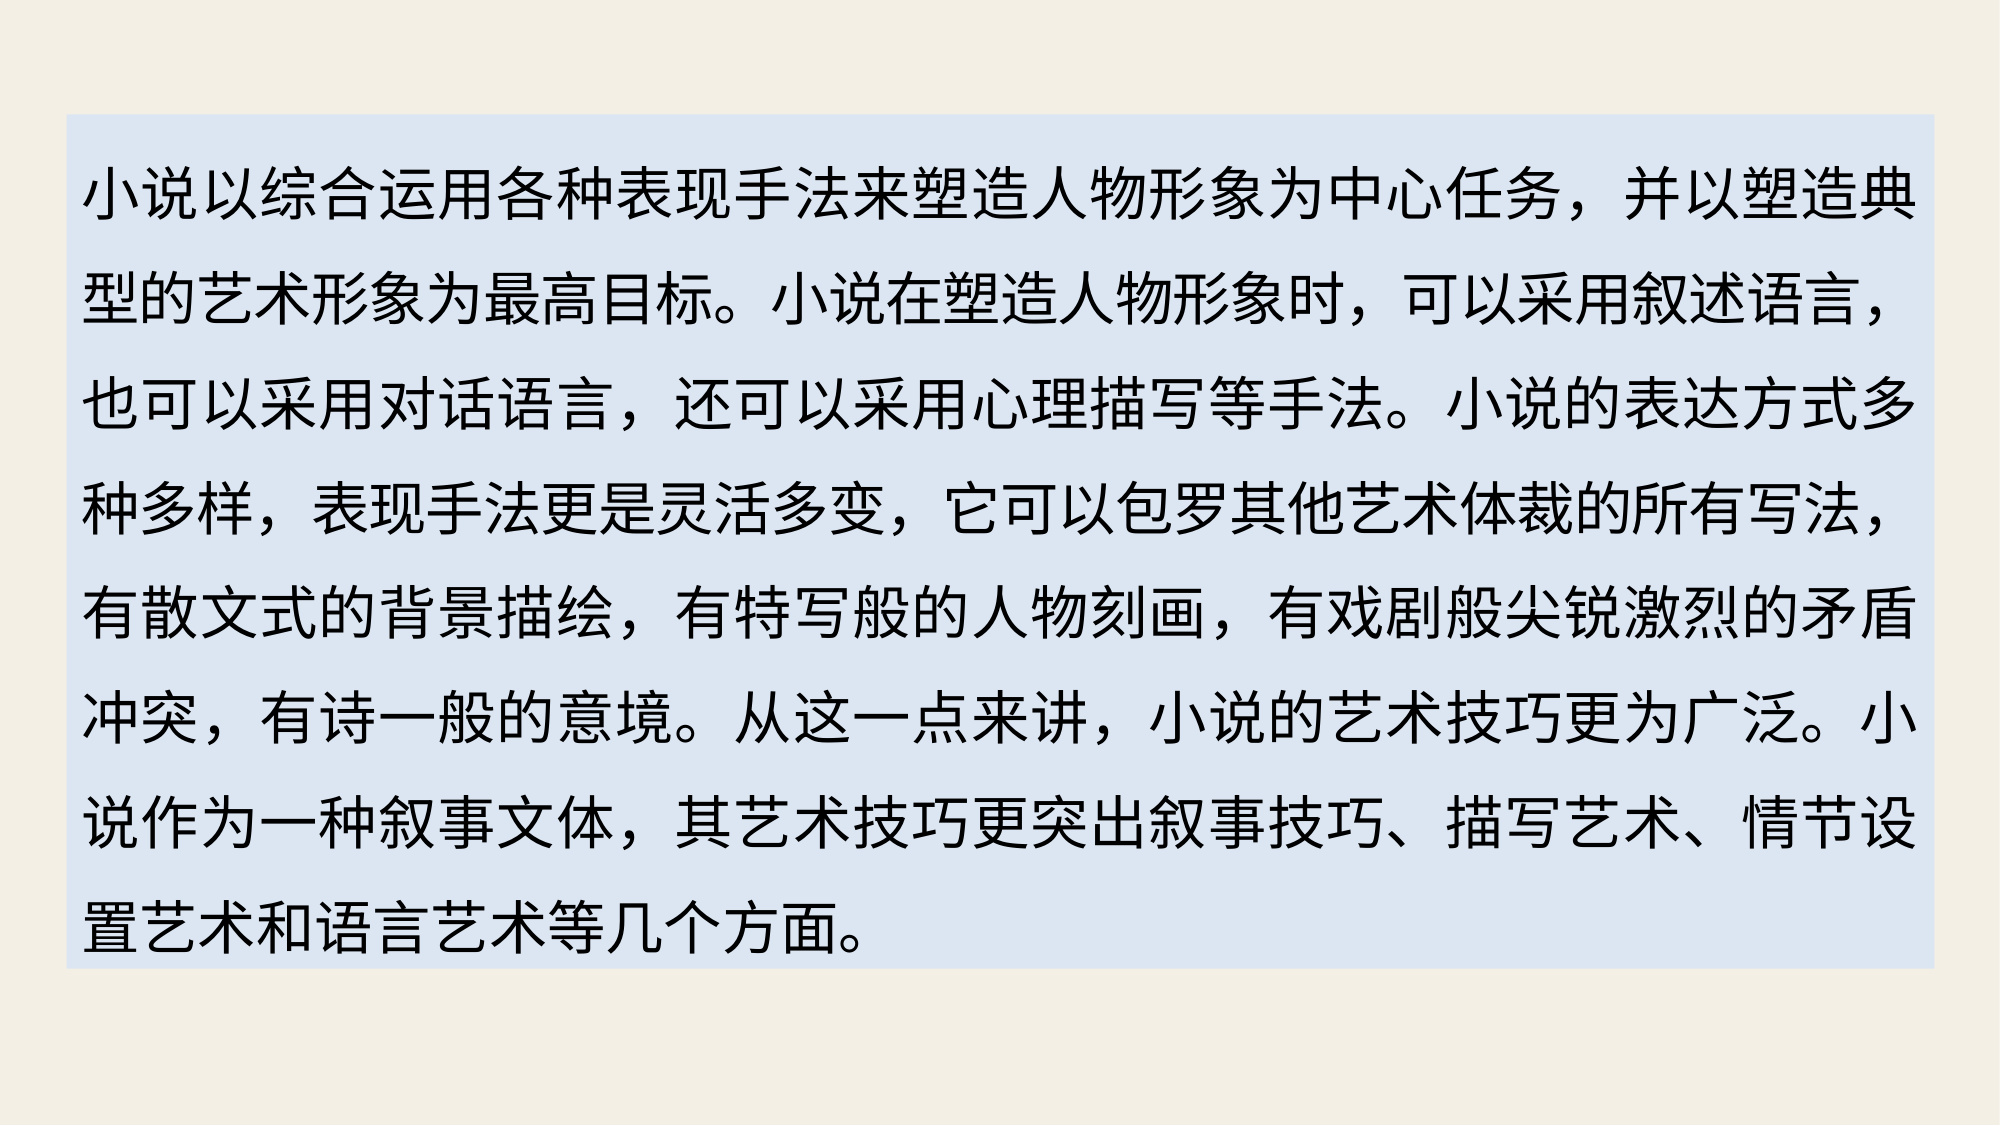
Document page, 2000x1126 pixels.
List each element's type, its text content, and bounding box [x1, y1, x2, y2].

text_box 小说以综合运用各种表现手法来塑造人物形象为中心任务，并以塑造典型的艺术形象为最高目标。小说在塑造人物形象时，可以采用叙述语言，也可以采用对话语言，还可以采用心理描写等手法。小说的表达方式多种多样，表现手法更是灵活多变，它可以包罗其他艺术体裁的所有写法，有散文式的背景描绘，有特写般的人物刻画，有戏剧般尖锐激烈的矛盾冲突，有诗一般的意境。从这一点来讲，小说的艺术技巧更为广泛。小说作为一种叙事文体，其艺术技巧更突出叙事技巧、描写艺术、情节设置艺术和语言艺术等几个方面。 [66, 114, 1935, 969]
